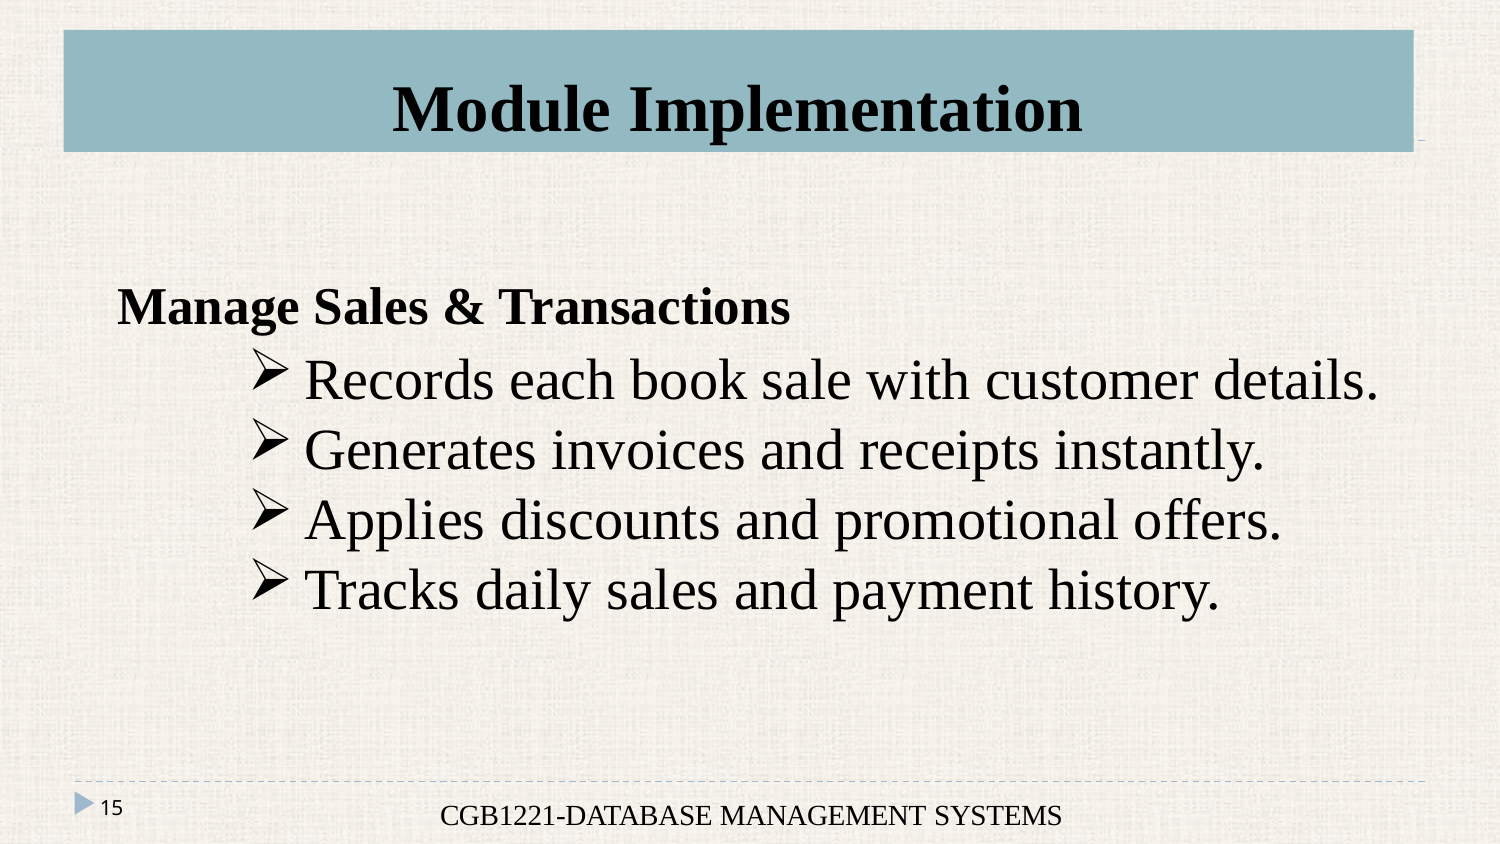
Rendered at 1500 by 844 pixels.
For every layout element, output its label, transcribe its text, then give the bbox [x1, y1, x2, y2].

text_box Records each book sale with customer details. Generates invoices and receipts instantly. Applies discounts and promotional offers. Tracks daily sales and payment history. [236, 335, 1414, 627]
text_box Module Implementation [63, 29, 1414, 152]
text_box CGB1221-DATABASE MANAGEMENT SYSTEMS [376, 788, 1127, 839]
text_box Manage Sales & Transactions [102, 200, 853, 343]
list 15 [88, 788, 376, 836]
